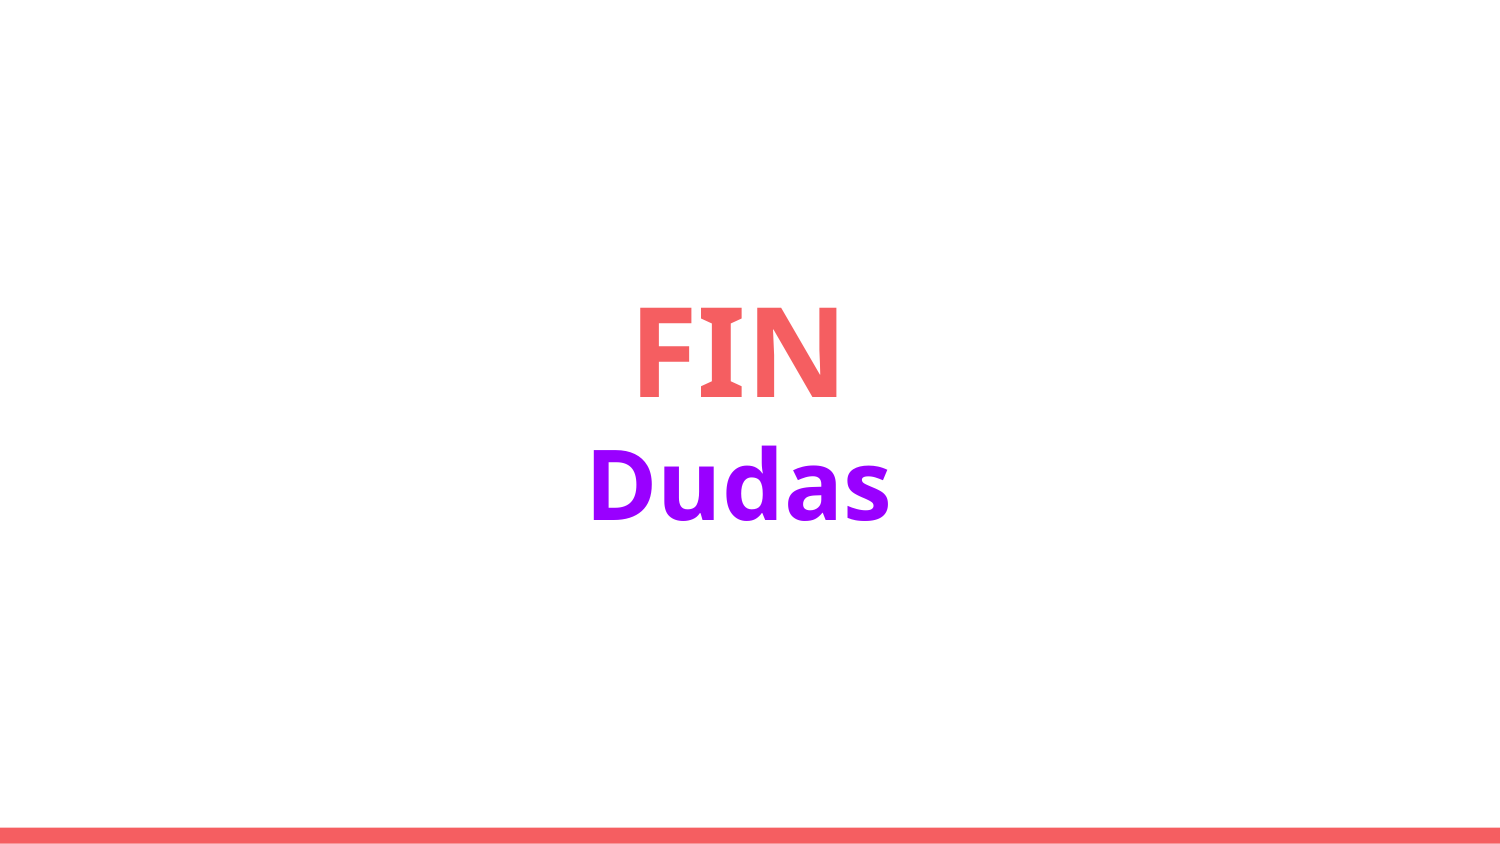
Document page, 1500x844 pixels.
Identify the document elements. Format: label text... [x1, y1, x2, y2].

title FIN Dudas [0, 257, 1478, 605]
